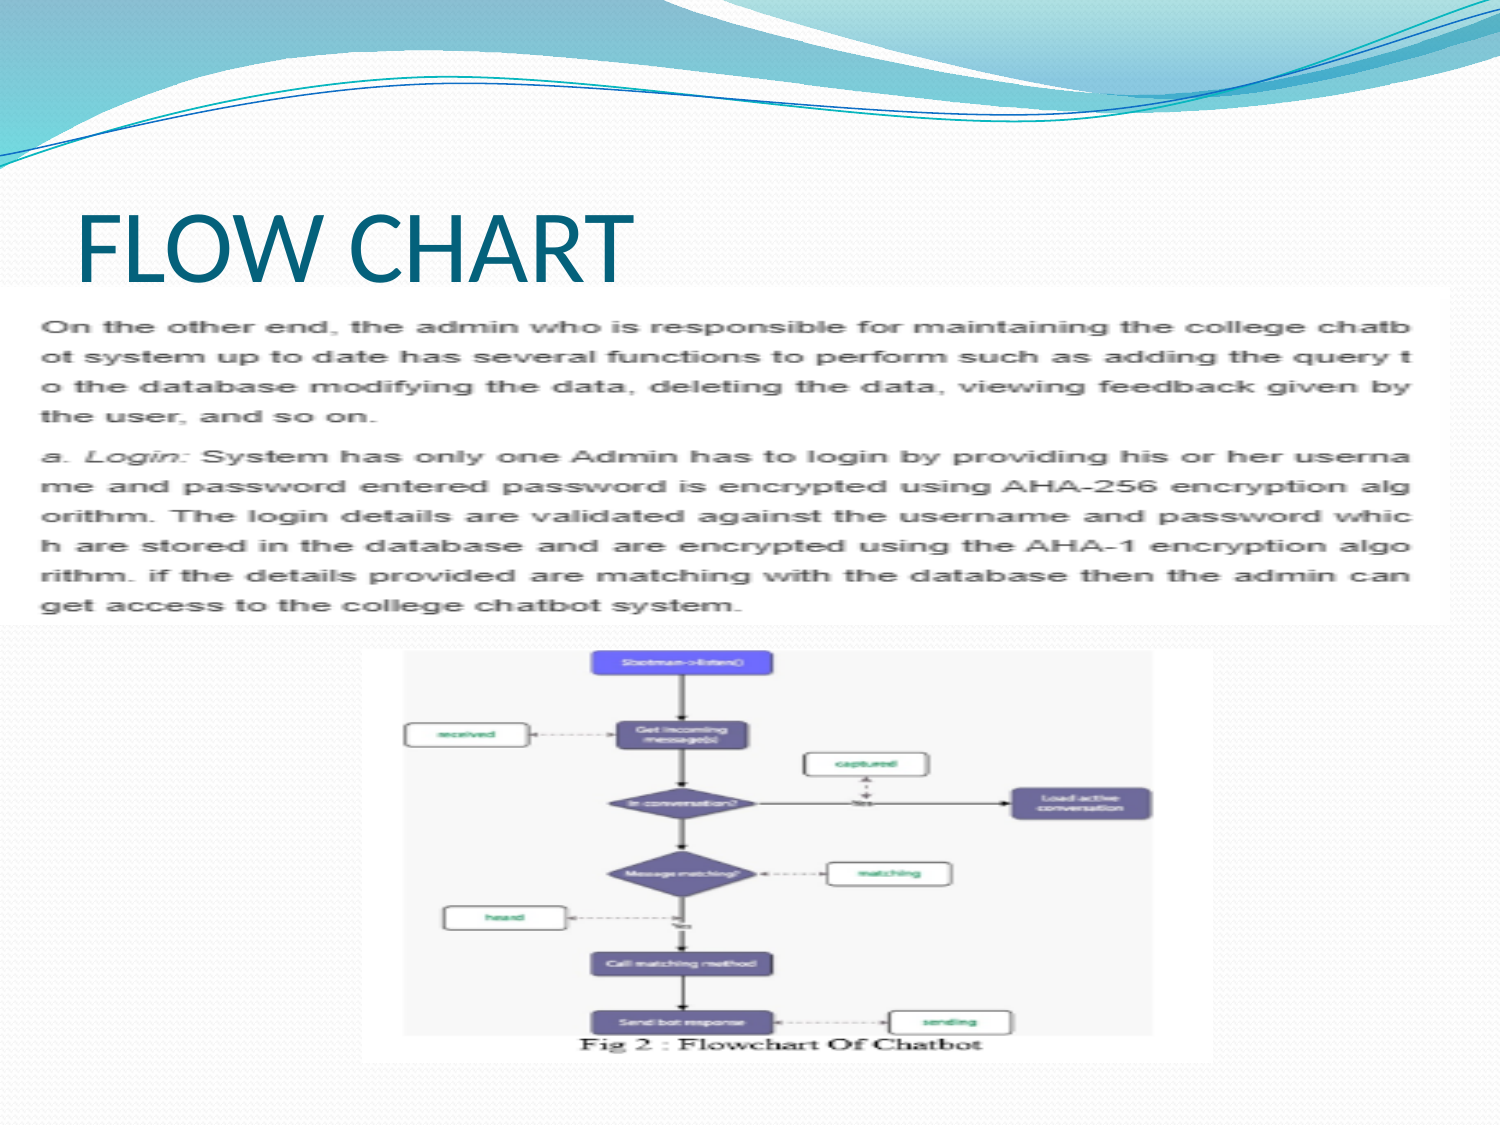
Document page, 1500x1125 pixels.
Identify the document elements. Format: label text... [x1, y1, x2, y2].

title FLOW CHART [75, 115, 1425, 286]
picture [362, 649, 1213, 1063]
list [0, 287, 1451, 626]
